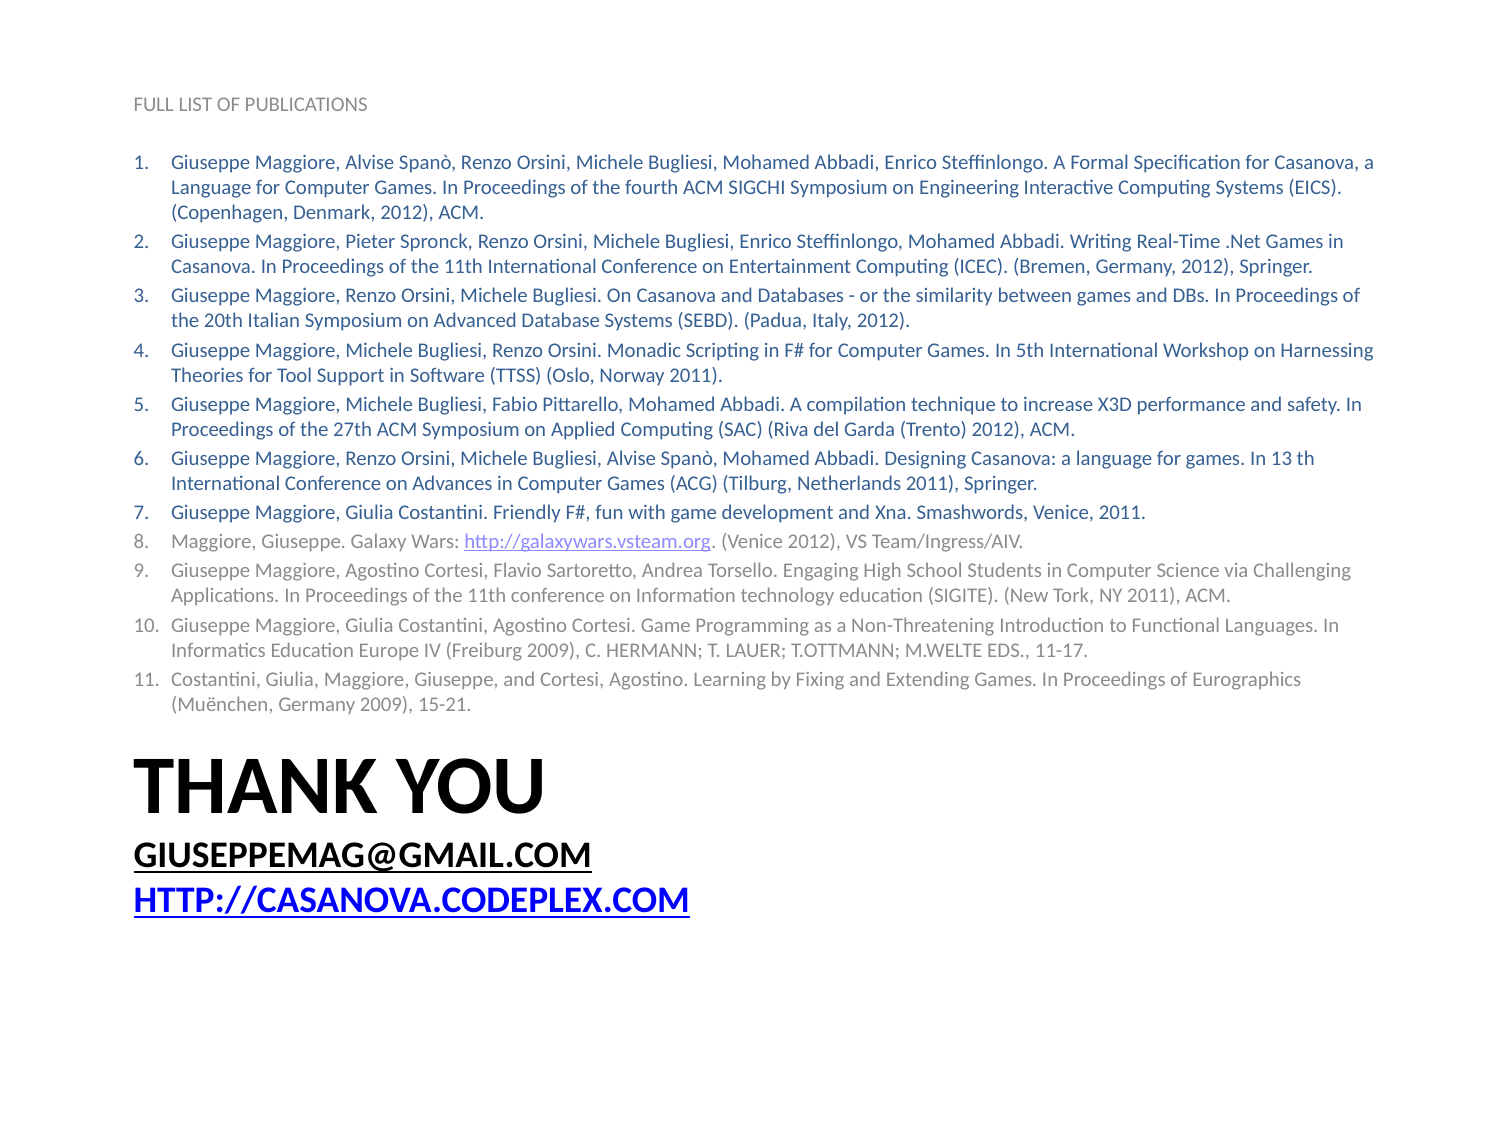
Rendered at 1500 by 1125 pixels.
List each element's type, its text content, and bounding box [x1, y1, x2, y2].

title THANK YOU giuseppemag@gmail.com http://casanova.codeplex.com [118, 723, 1394, 947]
list FULL LIST OF PUBLICATIONS Giuseppe Maggiore, Alvise Spanò, Renzo Orsini, Michele Bugliesi, Mohamed Abbadi, Enrico Steffinlongo. A Formal Specification for Casanova, a Language for Computer Games. In Proceedings of the fourth ACM SIGCHI Symposium on Engineering Interactive Computing Systems (EICS). (Copenhagen, Denmark, 2012), ACM. Giuseppe Maggiore, Pieter Spronck, Renzo Orsini, Michele Bugliesi, Enrico Steffinlongo, Mohamed Abbadi. Writing Real-Time .Net Games in Casanova. In Proceedings of the 11th International Conference on Entertainment Computing (ICEC). (Bremen, Germany, 2012), Springer. Giuseppe Maggiore, Renzo Orsini, Michele Bugliesi. On Casanova and Databases - or the similarity between games and DBs. In Proceedings of the 20th Italian Symposium on Advanced Database Systems (SEBD). (Padua, Italy, 2012). Giuseppe Maggiore, Michele Bugliesi, Renzo Orsini. Monadic Scripting in F# for Computer Games. In 5th International Workshop on Harnessing Theories for Tool Support in Software (TTSS) (Oslo, Norway 2011). Giuseppe Maggiore, Michele Bugliesi, Fabio Pittarello, Mohamed Abbadi. A compilation technique to increase X3D performance and safety. In Proceedings of the 27th ACM Symposium on Applied Computing (SAC) (Riva del Garda (Trento) 2012), ACM. Giuseppe Maggiore, Renzo Orsini, Michele Bugliesi, Alvise Spanò, Mohamed Abbadi. Designing Casanova: a language for games. In 13 th International Conference on Advances in Computer Games (ACG) (Tilburg, Netherlands 2011), Springer. Giuseppe Maggiore, Giulia Costantini. Friendly F#, fun with game development and Xna. Smashwords, Venice, 2011. Maggiore, Giuseppe. Galaxy Wars: http://galaxywars.vsteam.org. (Venice 2012), VS Team/Ingress/AIV. Giuseppe Maggiore, Agostino Cortesi, Flavio Sartoretto, Andrea Torsello. Engaging High School Students in Computer Science via Challenging Applications. In Proceedings of the 11th conference on Information technology education (SIGITE). (New Tork, NY 2011), ACM. Giuseppe Maggiore, Giulia Costantini, Agostino Cortesi. Game Programming as a Non-Threatening Introduction to Functional Languages. In Informatics Education Europe IV (Freiburg 2009), C. HERMANN; T. LAUER; T.OTTMANN; M.WELTE EDS., 11-17. Costantini, Giulia, Maggiore, Giuseppe, and Cortesi, Agostino. Learning by Fixing and Extending Games. In Proceedings of Eurographics (Muënchen, Germany 2009), 15-21. [118, 62, 1394, 723]
